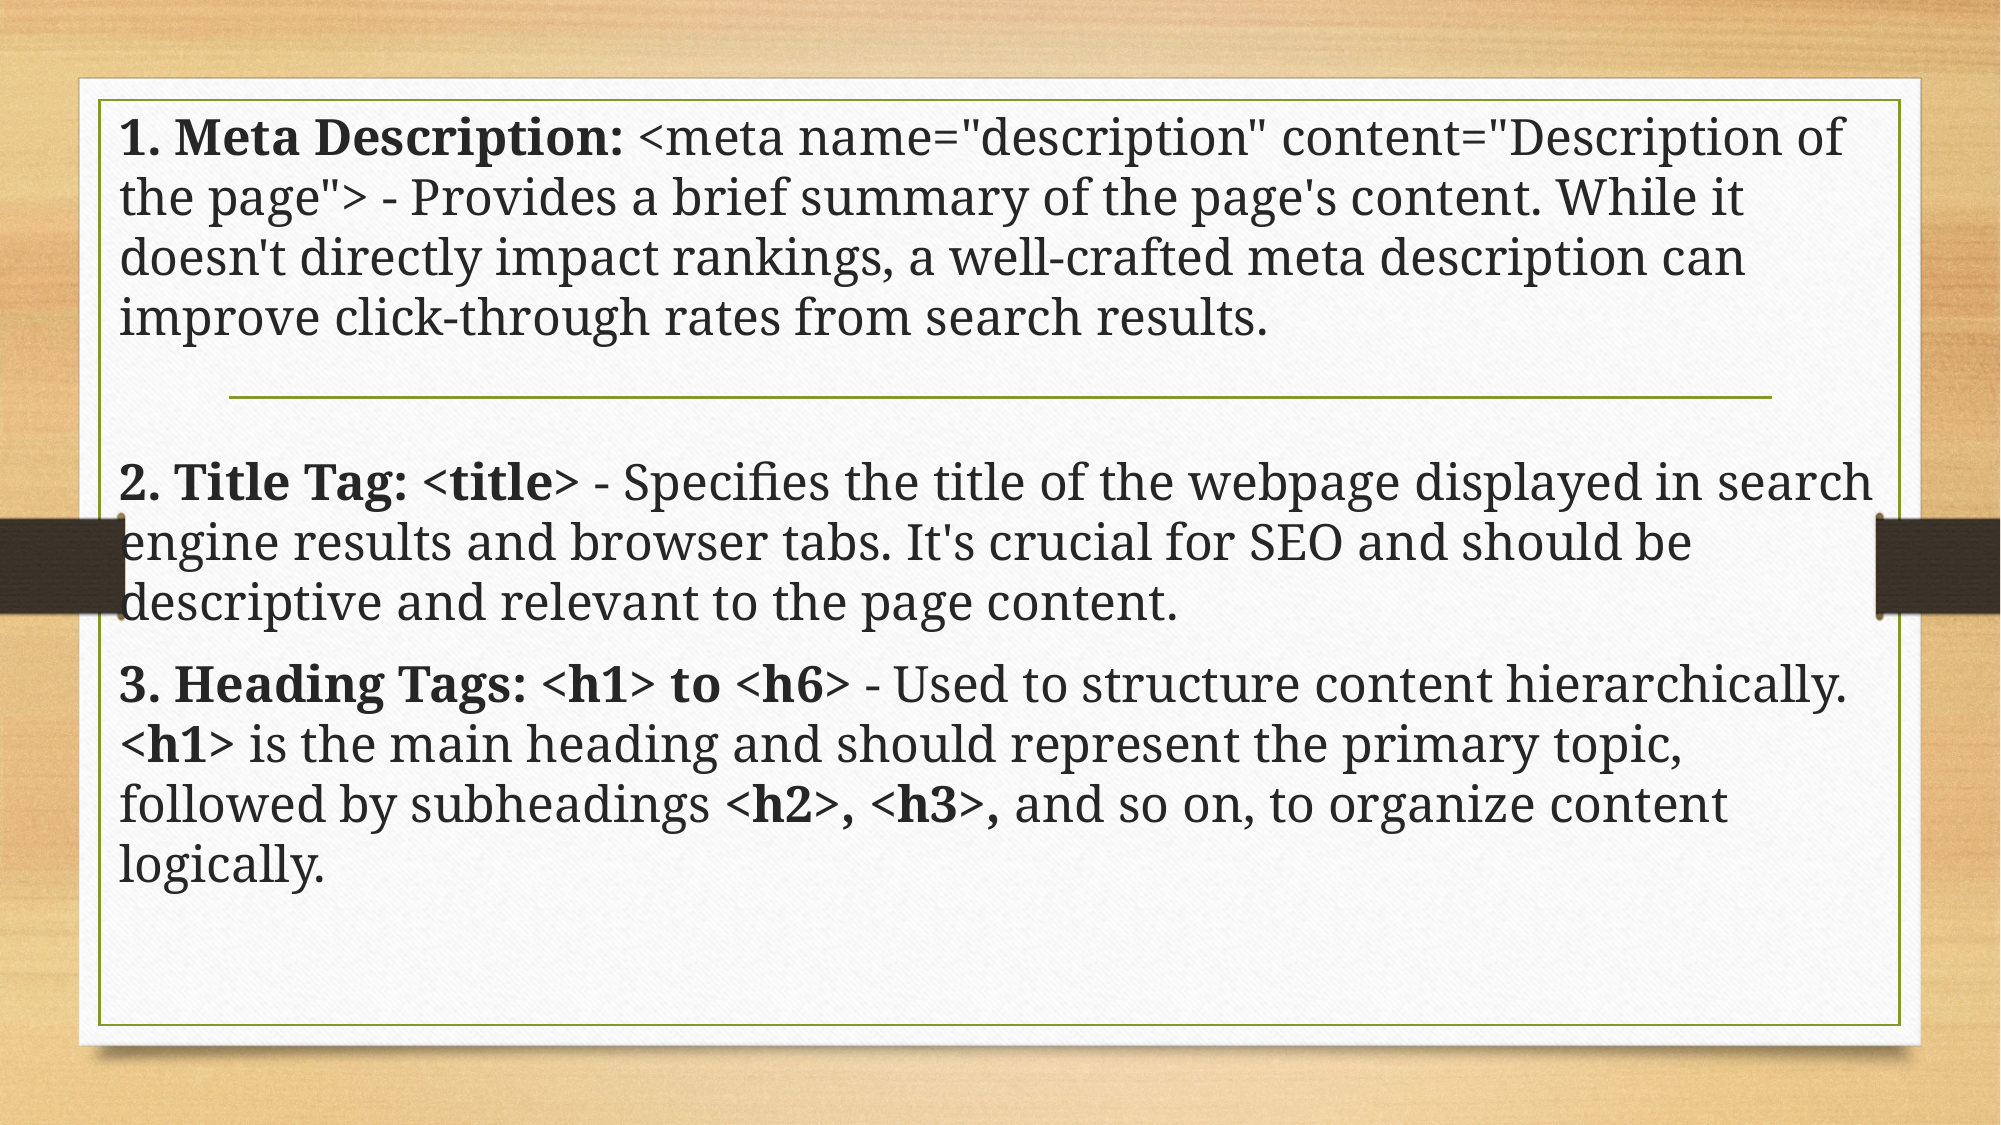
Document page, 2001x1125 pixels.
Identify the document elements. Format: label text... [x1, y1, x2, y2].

list 1. Meta Description: <meta name="description" content="Description of the page"> - Provides a brief summary of the page's content. While it doesn't directly impact rankings, a well-crafted meta description can improve click-through rates from search results. 2. Title Tag: <title> - Specifies the title of the webpage displayed in search engine results and browser tabs. It's crucial for SEO and should be descriptive and relevant to the page content. 3. Heading Tags: <h1> to <h6> - Used to structure content hierarchically. <h1> is the main heading and should represent the primary topic, followed by subheadings <h2>, <h3>, and so on, to organize content logically. [104, 97, 1894, 1018]
picture [0, 0, 2001, 1125]
